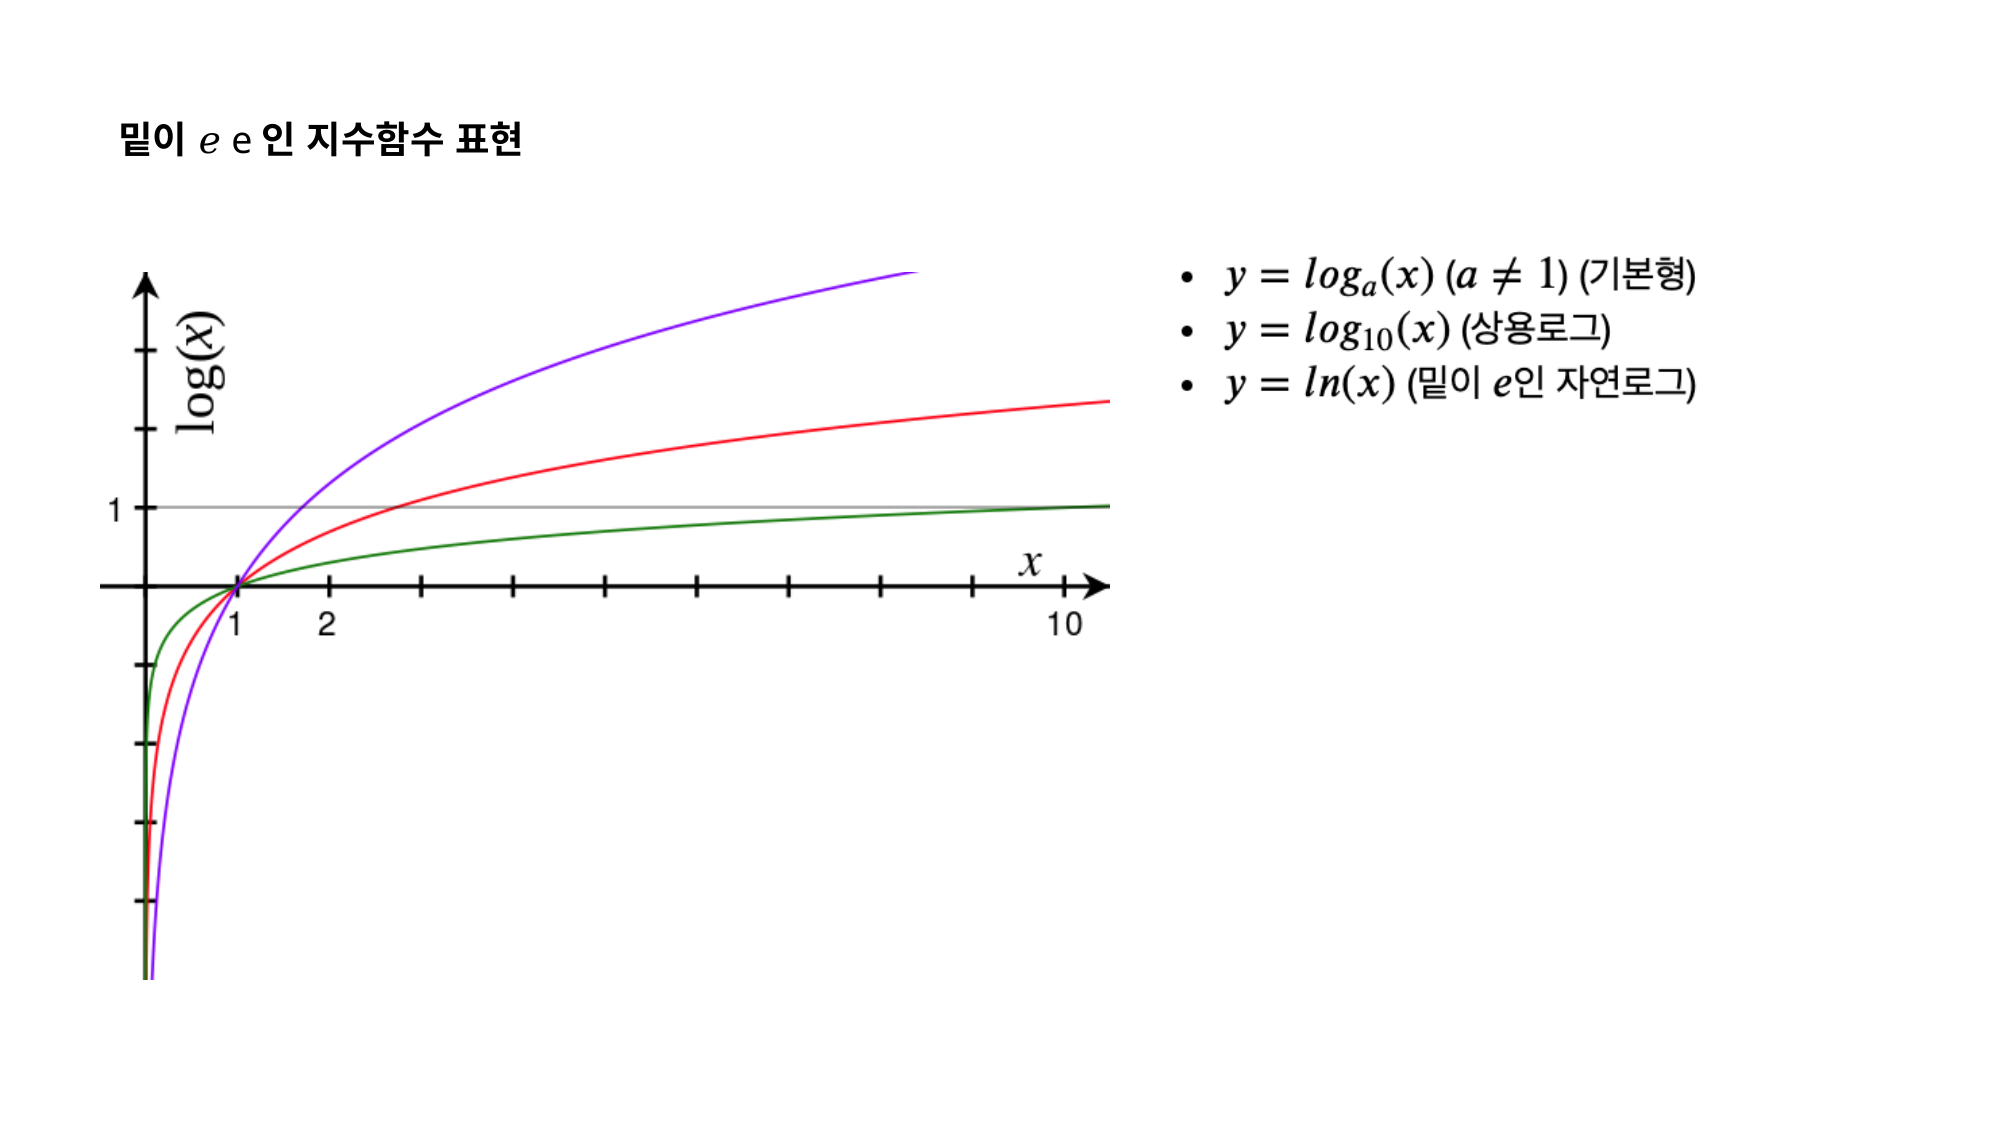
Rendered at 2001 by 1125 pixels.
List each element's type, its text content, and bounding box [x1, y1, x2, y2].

picture [100, 272, 1110, 981]
text_box 밑이 𝑒e인 지수함수 표현 [103, 108, 540, 169]
picture [1144, 231, 1776, 429]
